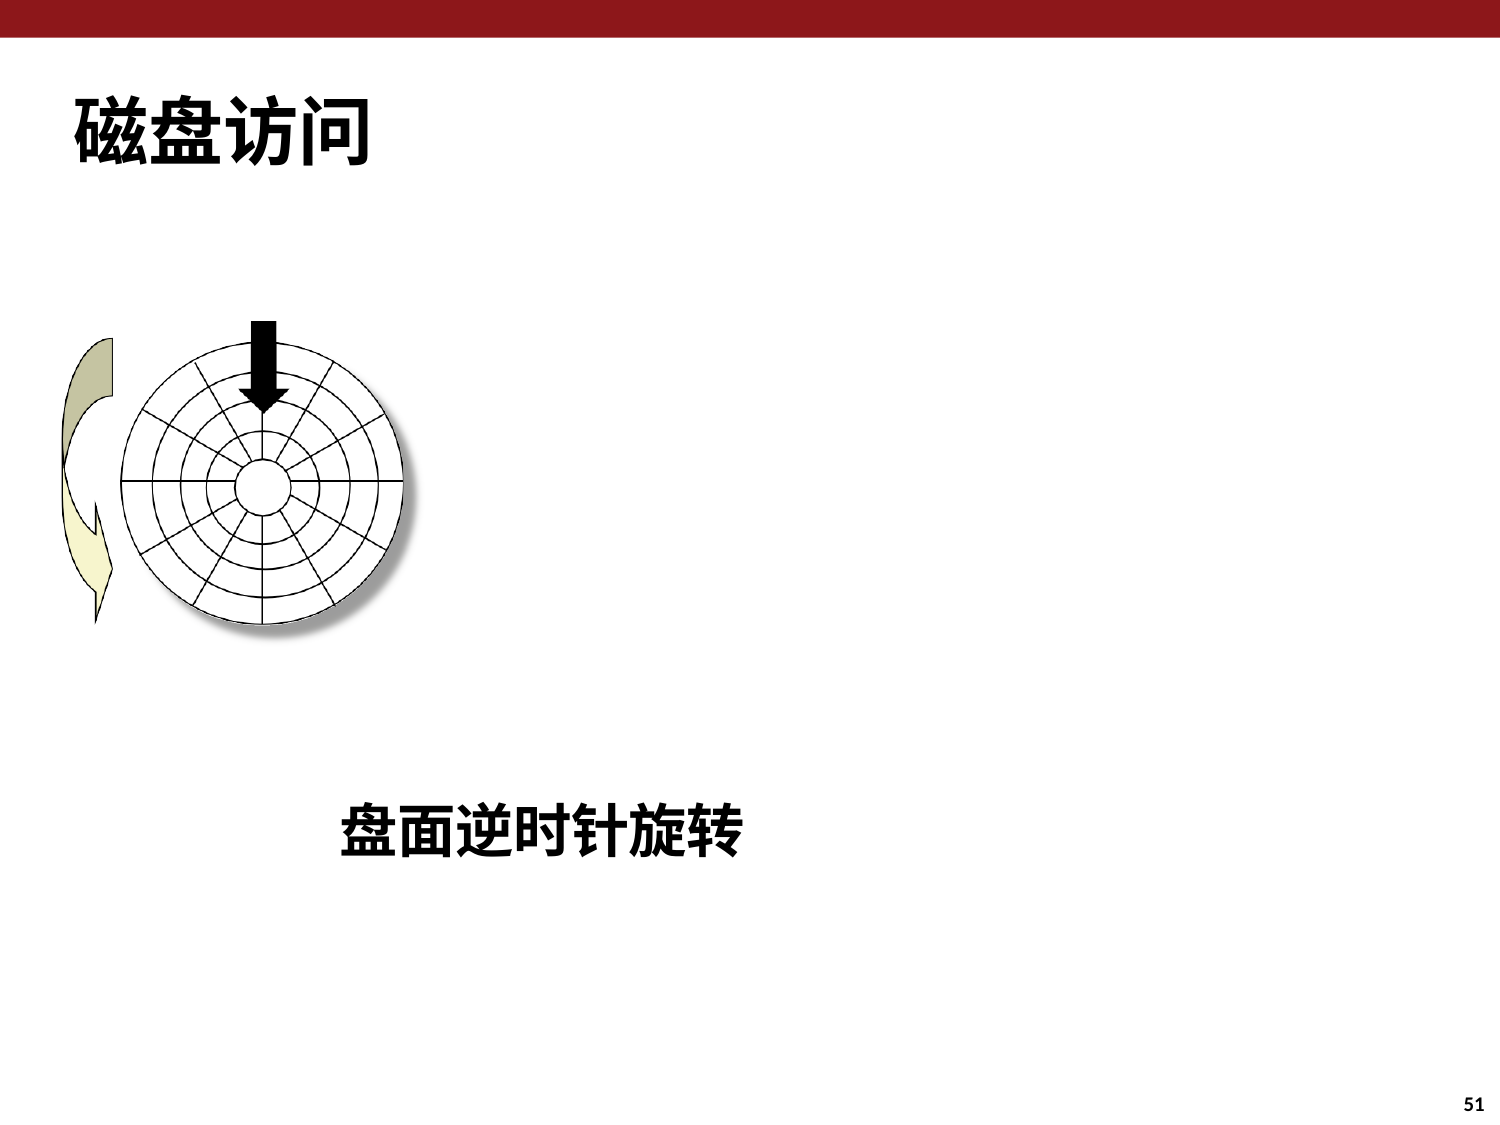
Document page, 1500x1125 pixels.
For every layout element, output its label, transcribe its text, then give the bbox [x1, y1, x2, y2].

text_box [61, 321, 404, 625]
text_box [122, 343, 427, 649]
title 磁盘访问 [71, 84, 431, 273]
text_box 盘面逆时针旋转 [337, 793, 1052, 864]
slide_number 51 [1459, 1093, 1489, 1125]
